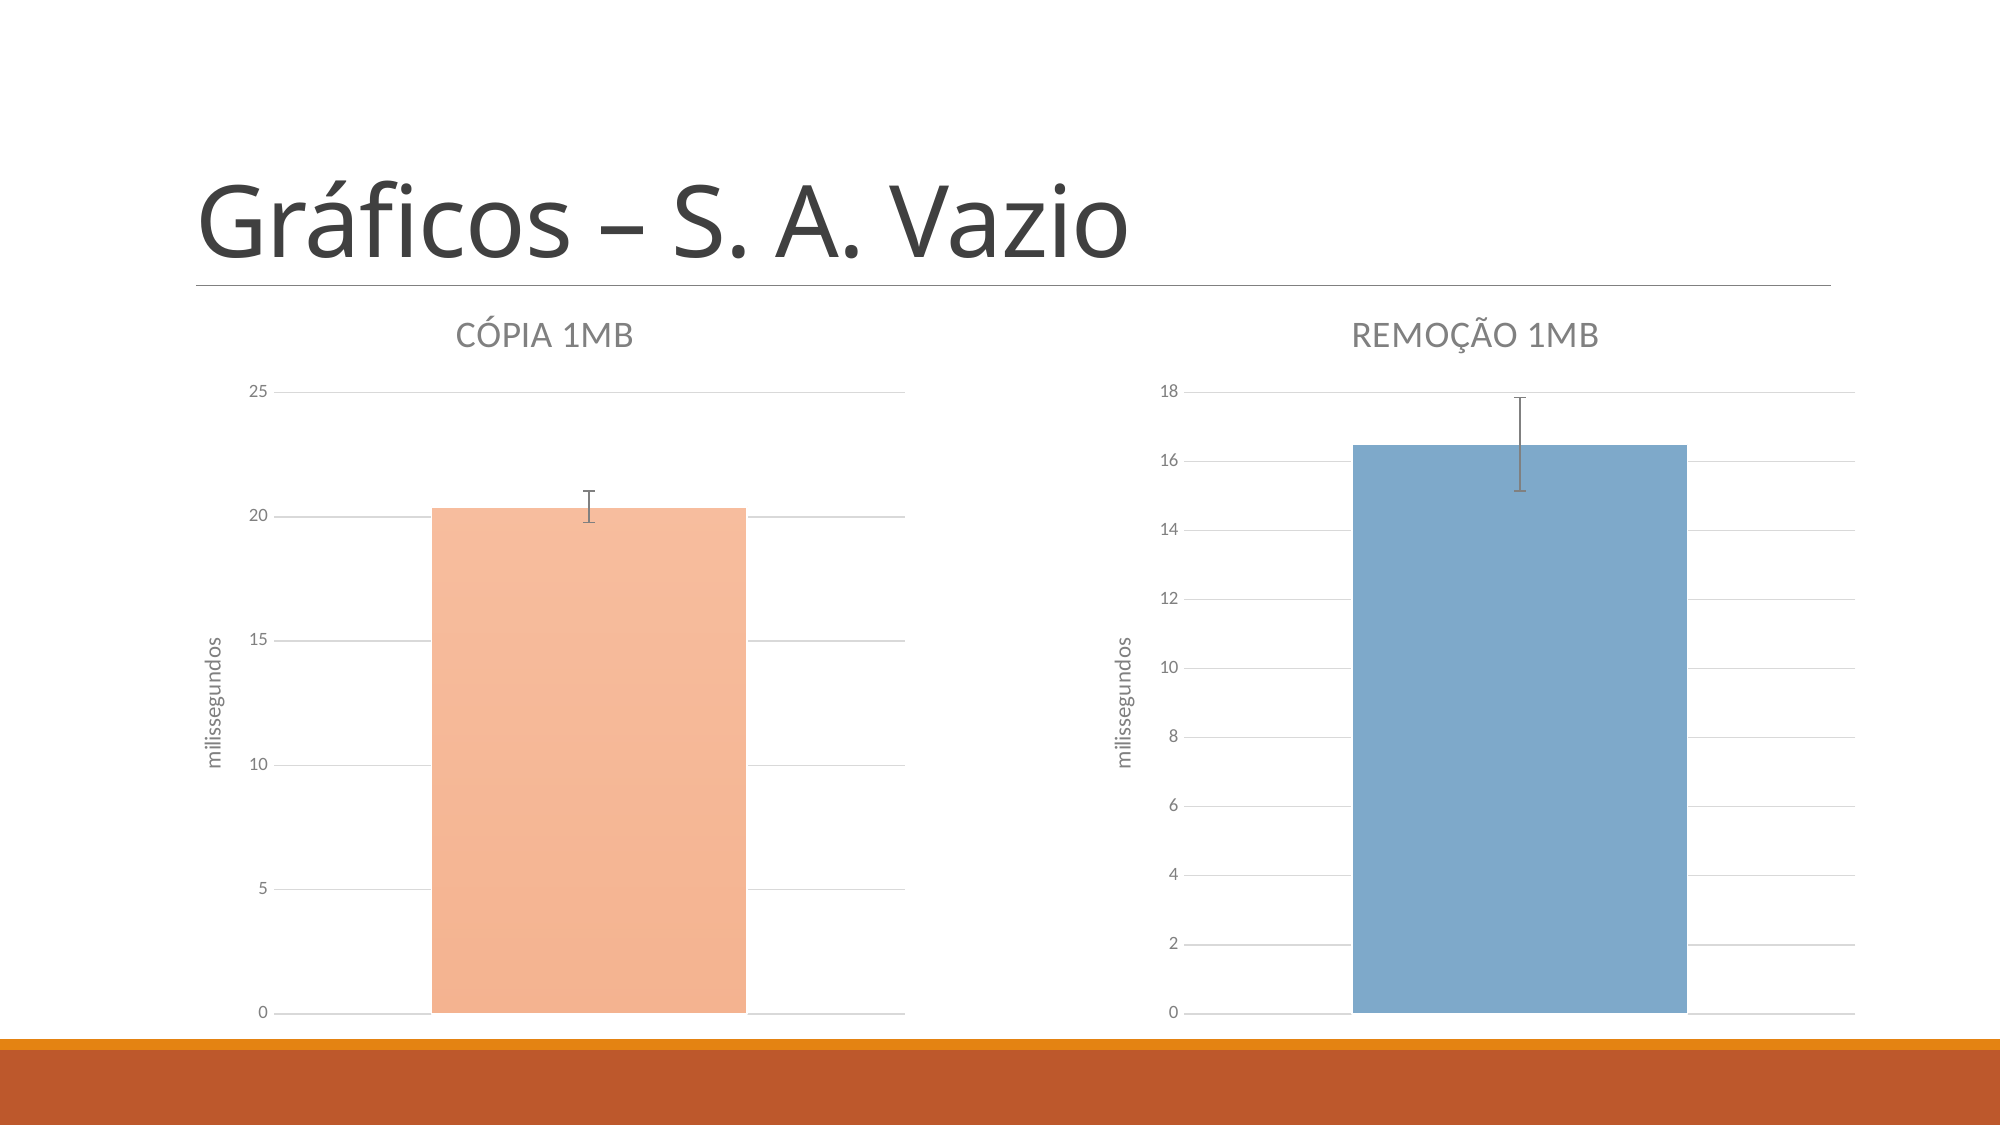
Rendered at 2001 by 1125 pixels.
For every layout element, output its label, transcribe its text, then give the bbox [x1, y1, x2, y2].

chart [169, 284, 921, 1039]
chart [1079, 284, 1872, 1039]
title Gráficos – S. A. Vazio [180, 47, 1830, 285]
